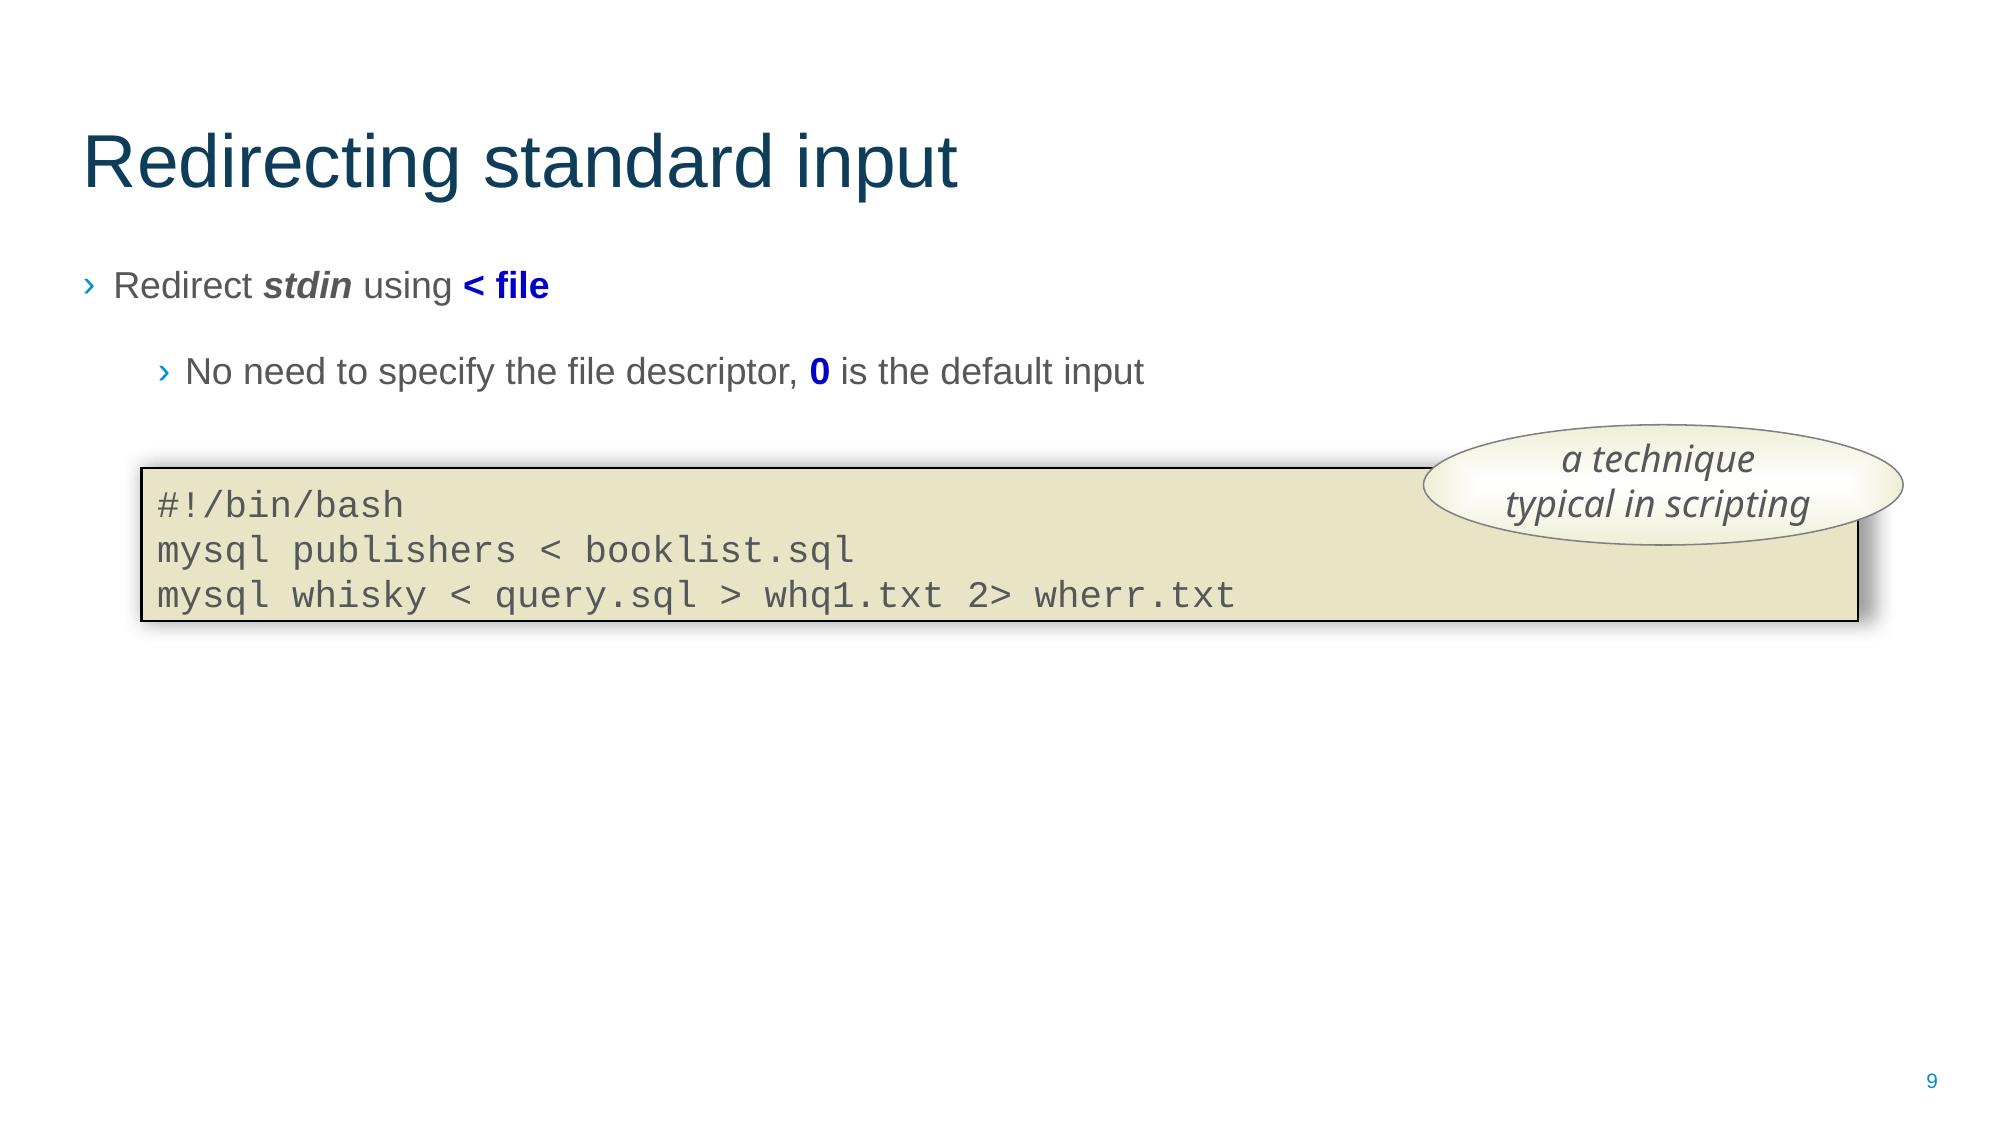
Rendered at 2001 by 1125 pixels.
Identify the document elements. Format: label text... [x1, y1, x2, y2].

text_box #!/bin/bash mysql publishers < booklist.sql mysql whisky < query.sql > whq1.txt 2> wherr.txt [141, 468, 1858, 621]
list Redirect stdin using < file No need to specify the file descriptor, 0 is the default input [67, 253, 1939, 1000]
text_box a technique typical in scripting [1423, 424, 1904, 546]
title Redirecting standard input [67, 20, 1565, 210]
